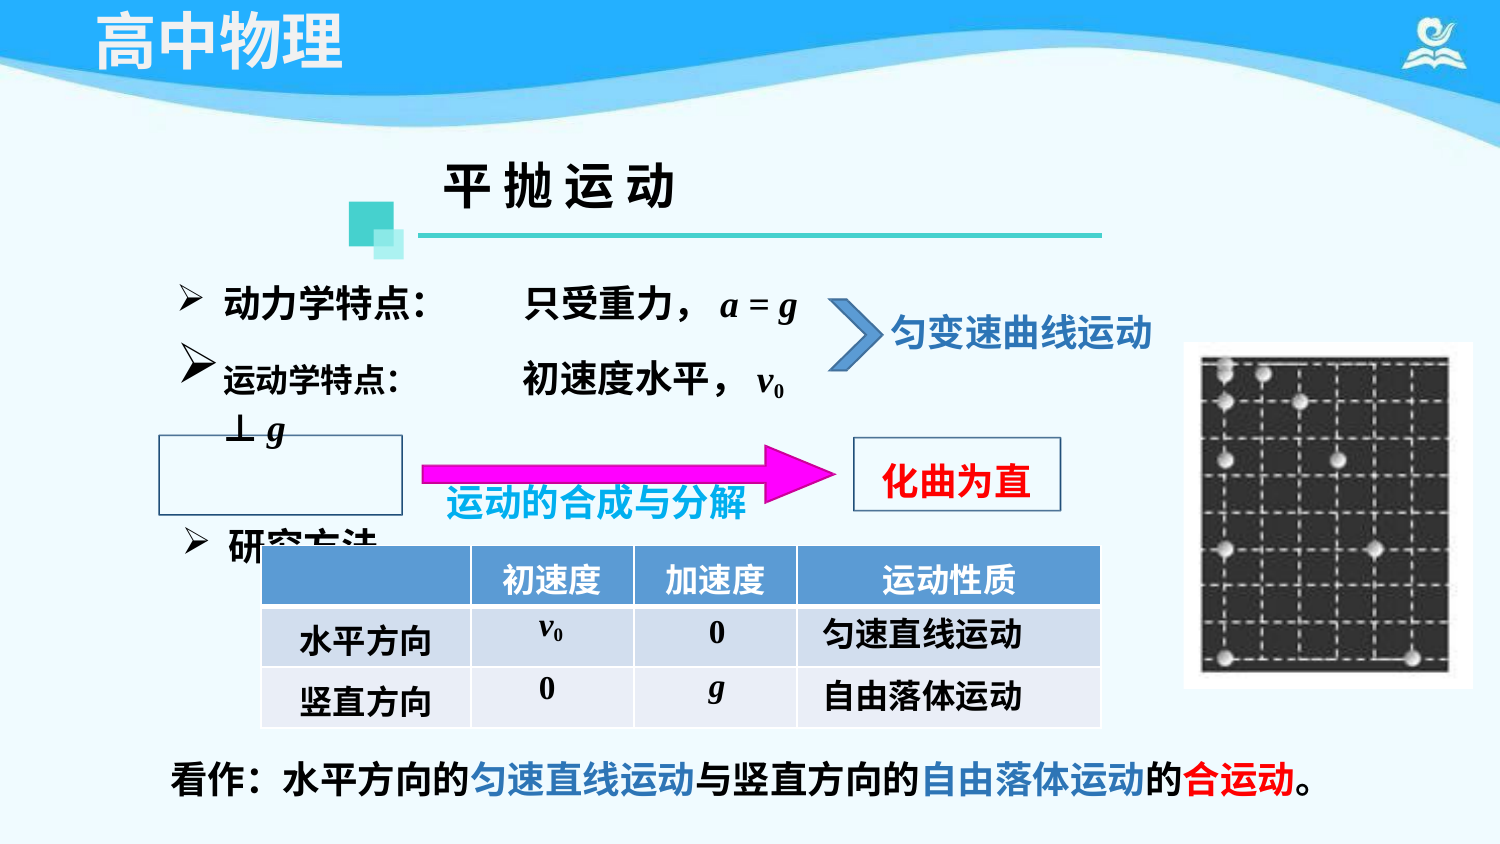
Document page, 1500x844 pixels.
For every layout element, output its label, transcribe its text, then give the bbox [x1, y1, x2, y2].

table_cell 0 [635, 609, 796, 666]
table_cell v0 [472, 609, 633, 666]
text_box 匀变速曲线运动 [888, 306, 1156, 354]
table_cell 竖直方向 [262, 668, 470, 727]
table_header 运动性质 [798, 546, 1100, 604]
text_box [373, 229, 404, 260]
text_box 平 抛 运 动 [440, 152, 721, 215]
table_cell g [635, 668, 796, 727]
table_header 初速度 [472, 546, 633, 604]
table_cell 0 [472, 668, 633, 727]
text_box [803, 463, 829, 485]
text_box 看作：水平方向的匀速直线运动与竖直方向的自由落体运动的合运动。 [168, 754, 1338, 802]
table_header 加速度 [635, 546, 796, 604]
text_box 动力学特点： 只受重力，a = g 运动学特点： 初速度水平，v0 ⊥ g 运动的合成与分解 研究方法 [174, 266, 803, 568]
text_box [348, 201, 394, 247]
text_box [834, 301, 880, 369]
table_cell 自由落体运动 [798, 668, 1100, 727]
text_box [803, 460, 837, 489]
text_box 化曲为直 [879, 455, 1035, 503]
text_box [853, 436, 1062, 512]
text_box [827, 298, 885, 372]
table_header [262, 546, 470, 604]
table_cell 水平方向 [262, 609, 470, 666]
title 高中物理 [92, 0, 347, 143]
table_cell 匀速直线运动 [798, 609, 1100, 666]
text_box [1183, 342, 1474, 689]
text_box [158, 434, 174, 516]
picture [0, 0, 1500, 844]
